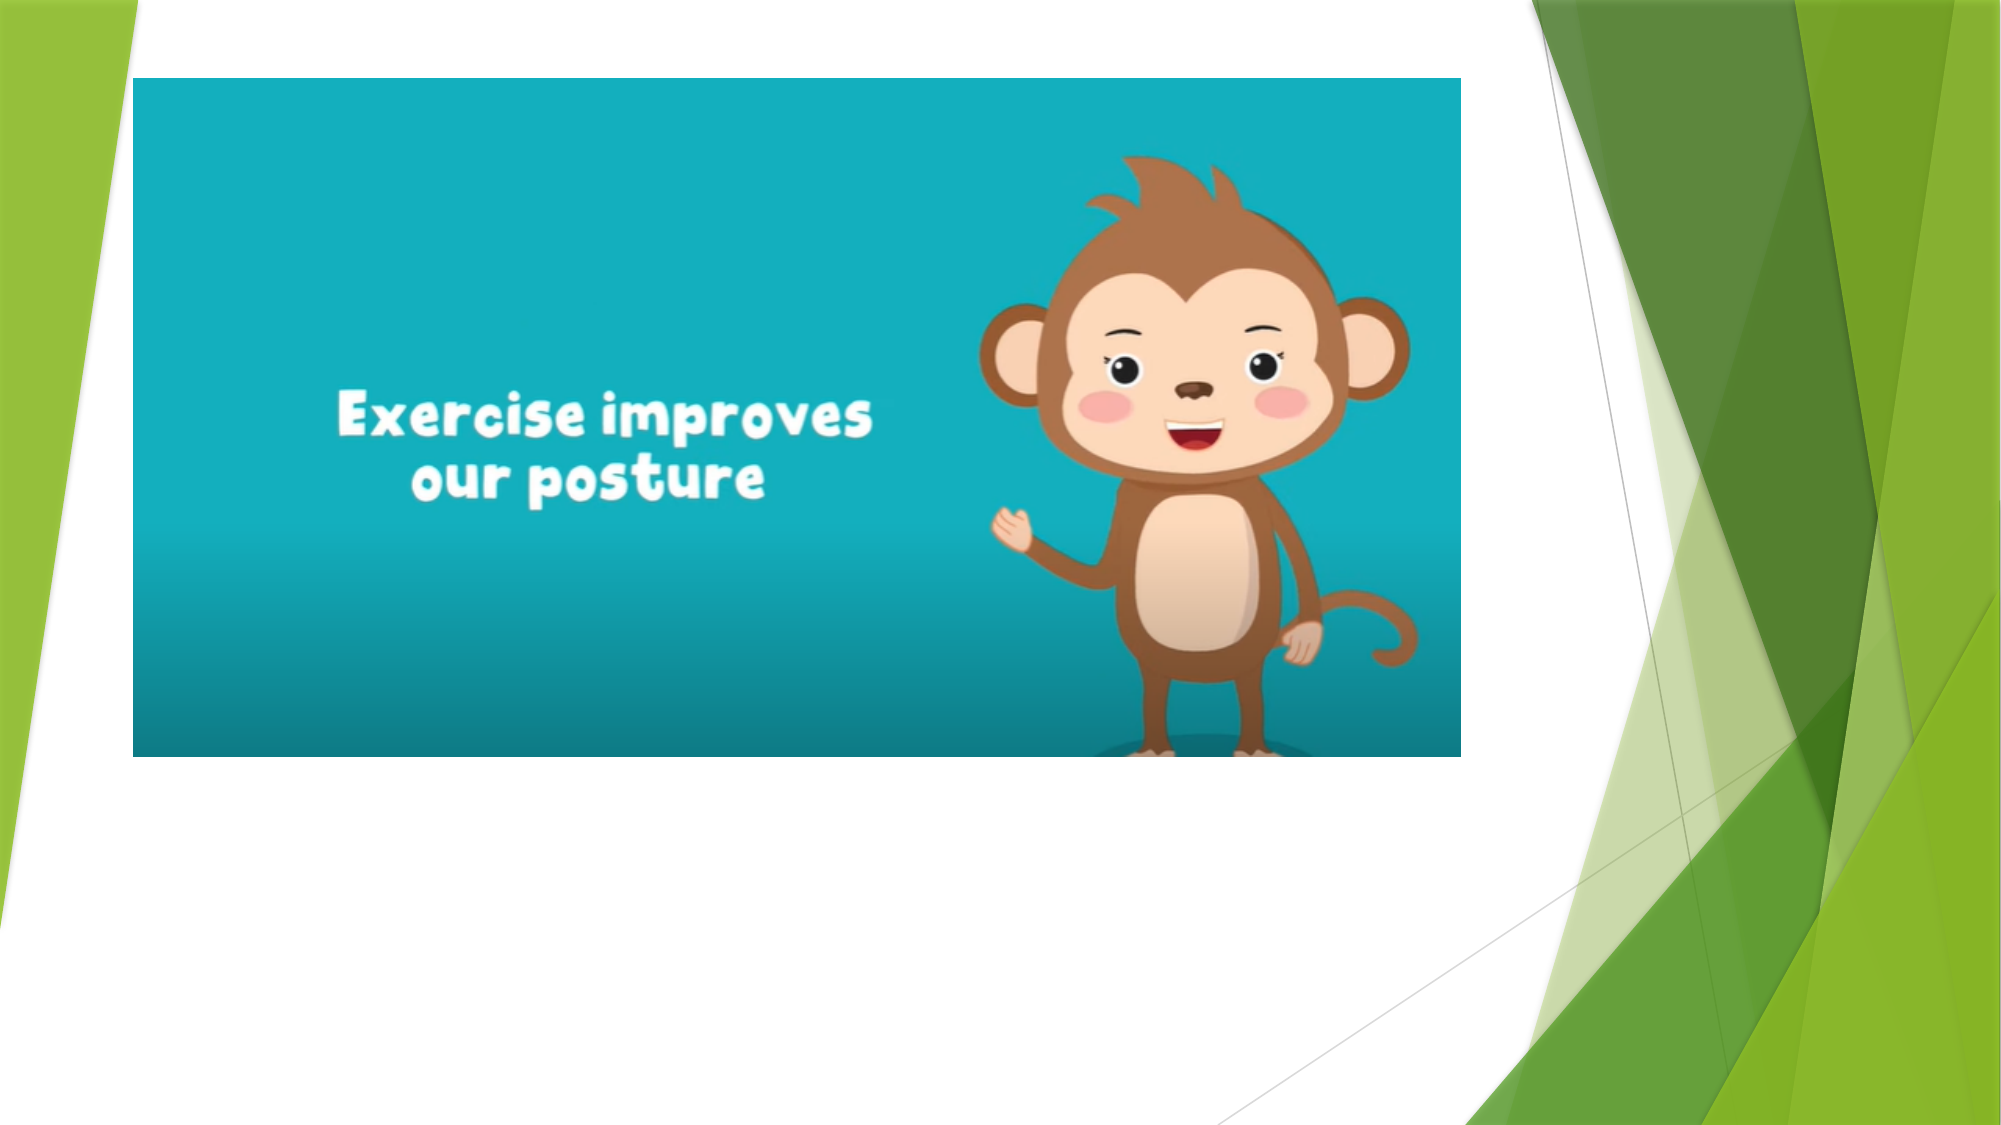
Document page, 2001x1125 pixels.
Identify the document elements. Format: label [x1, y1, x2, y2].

picture [133, 77, 1461, 757]
